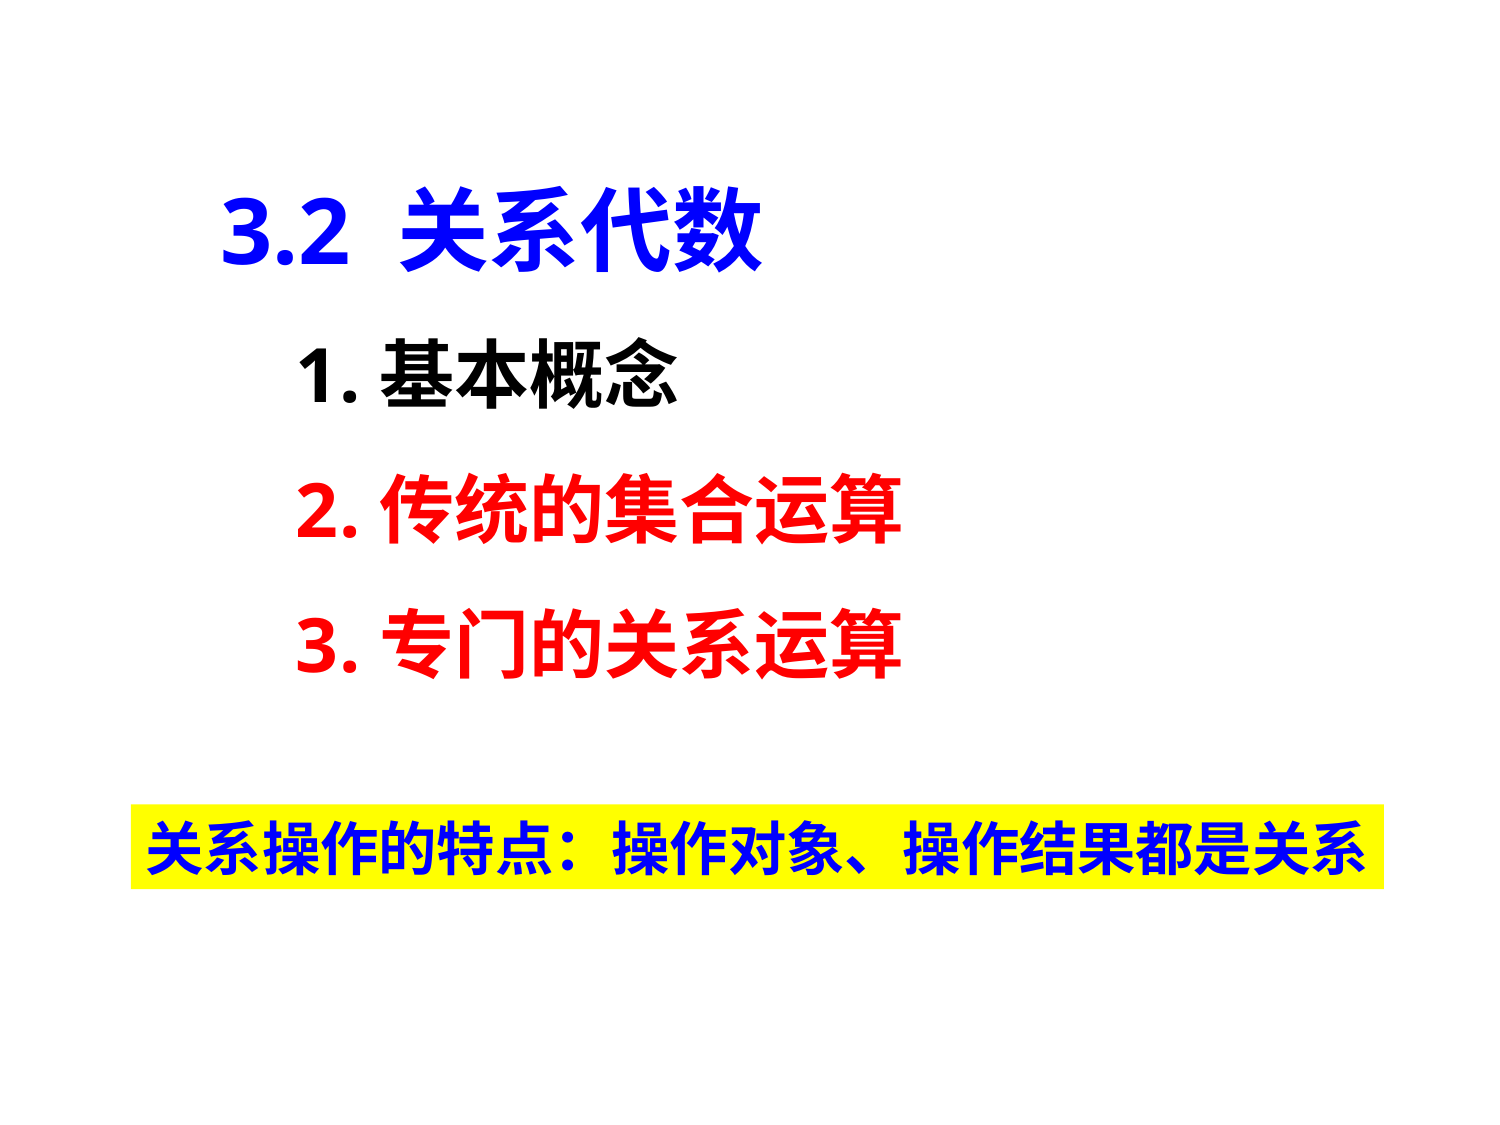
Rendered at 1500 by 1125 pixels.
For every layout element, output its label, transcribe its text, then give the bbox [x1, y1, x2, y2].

text_box 关系操作的特点：操作对象、操作结果都是关系 [130, 804, 1384, 890]
text_box 3.2 关系代数 基本概念 传统的集合运算 专门的关系运算 [205, 110, 1209, 696]
